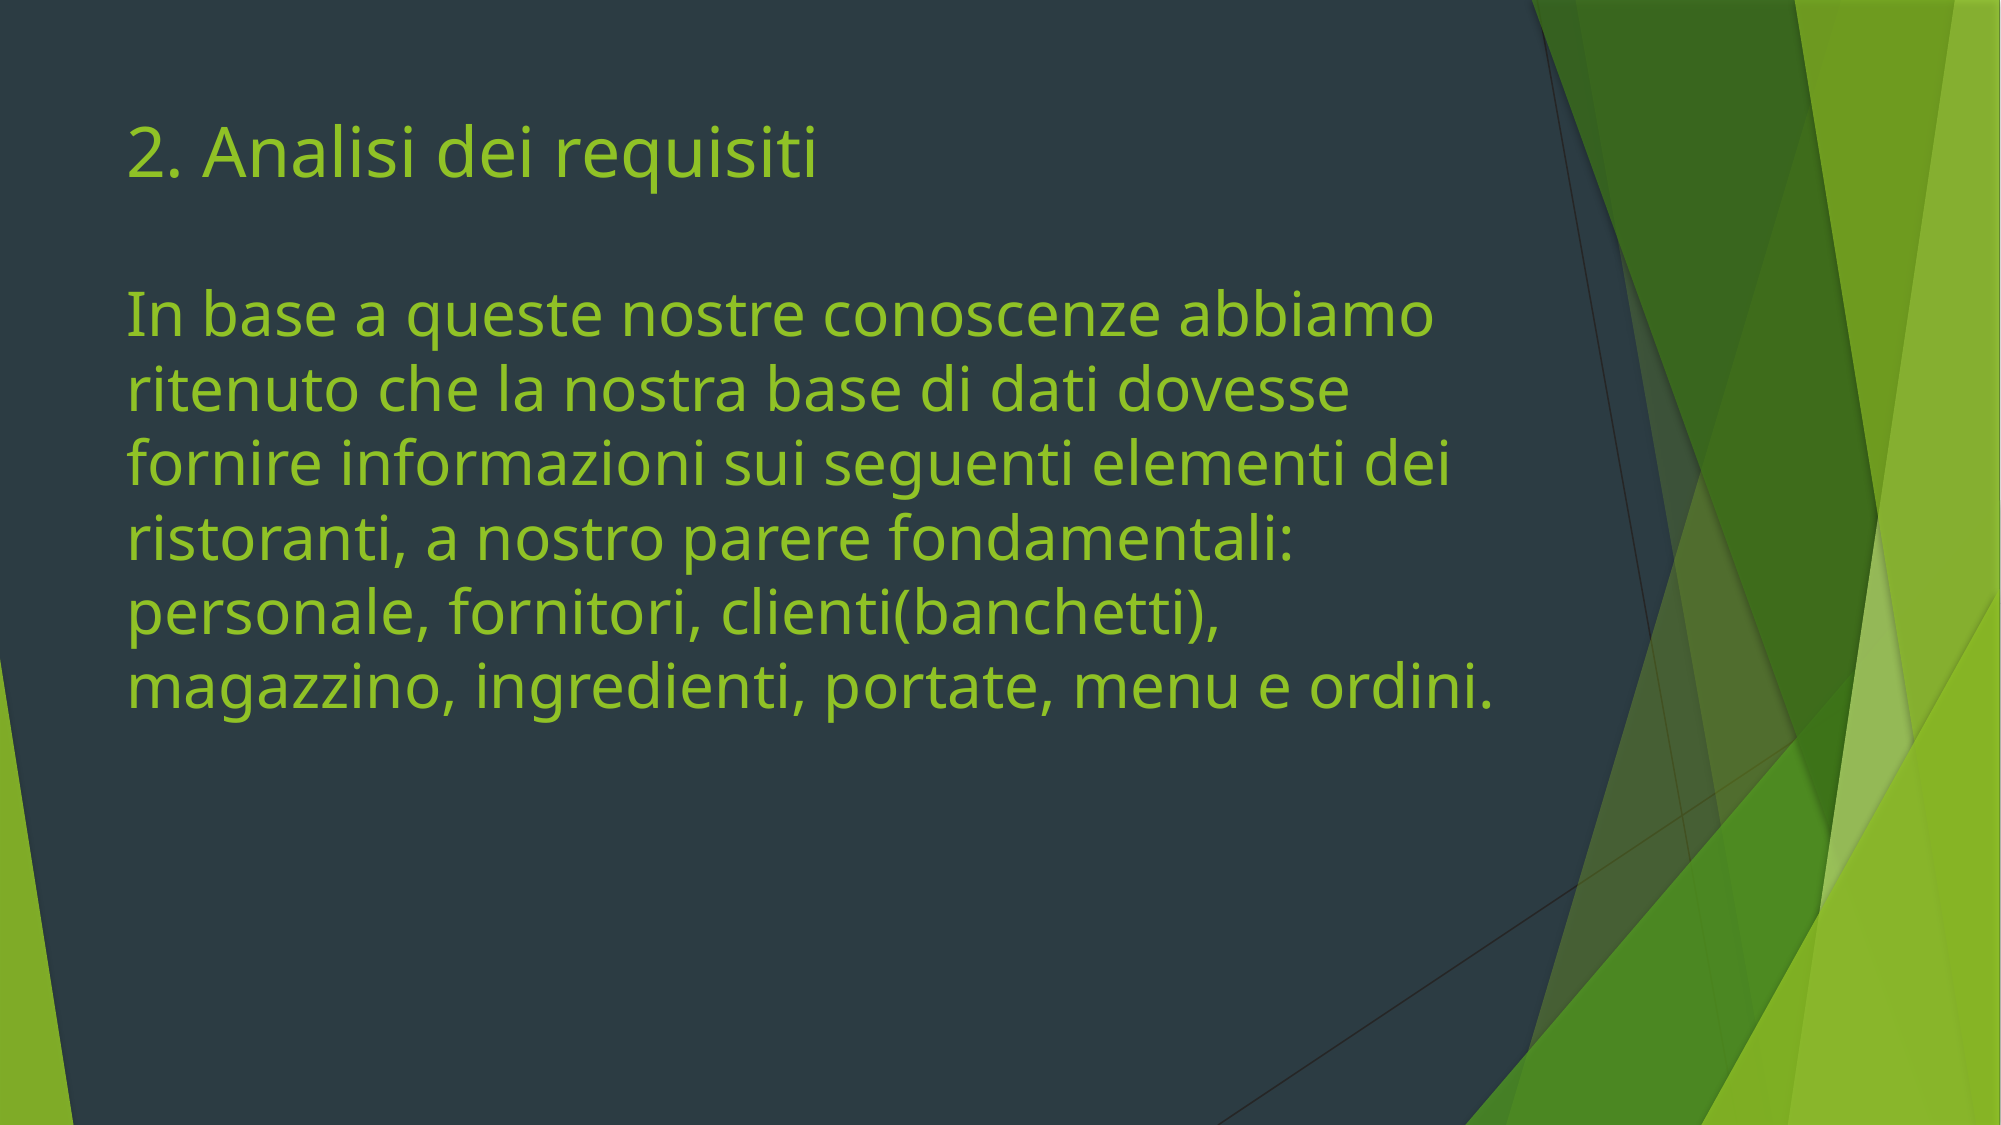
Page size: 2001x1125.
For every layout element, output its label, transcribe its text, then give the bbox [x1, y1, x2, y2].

title 2. Analisi dei requisiti In base a queste nostre conoscenze abbiamo ritenuto che la nostra base di dati dovesse fornire informazioni sui seguenti elementi dei ristoranti, a nostro parere fondamentali: personale, fornitori, clienti(banchetti), magazzino, ingredienti, portate, menu e ordini. [111, 99, 1522, 805]
